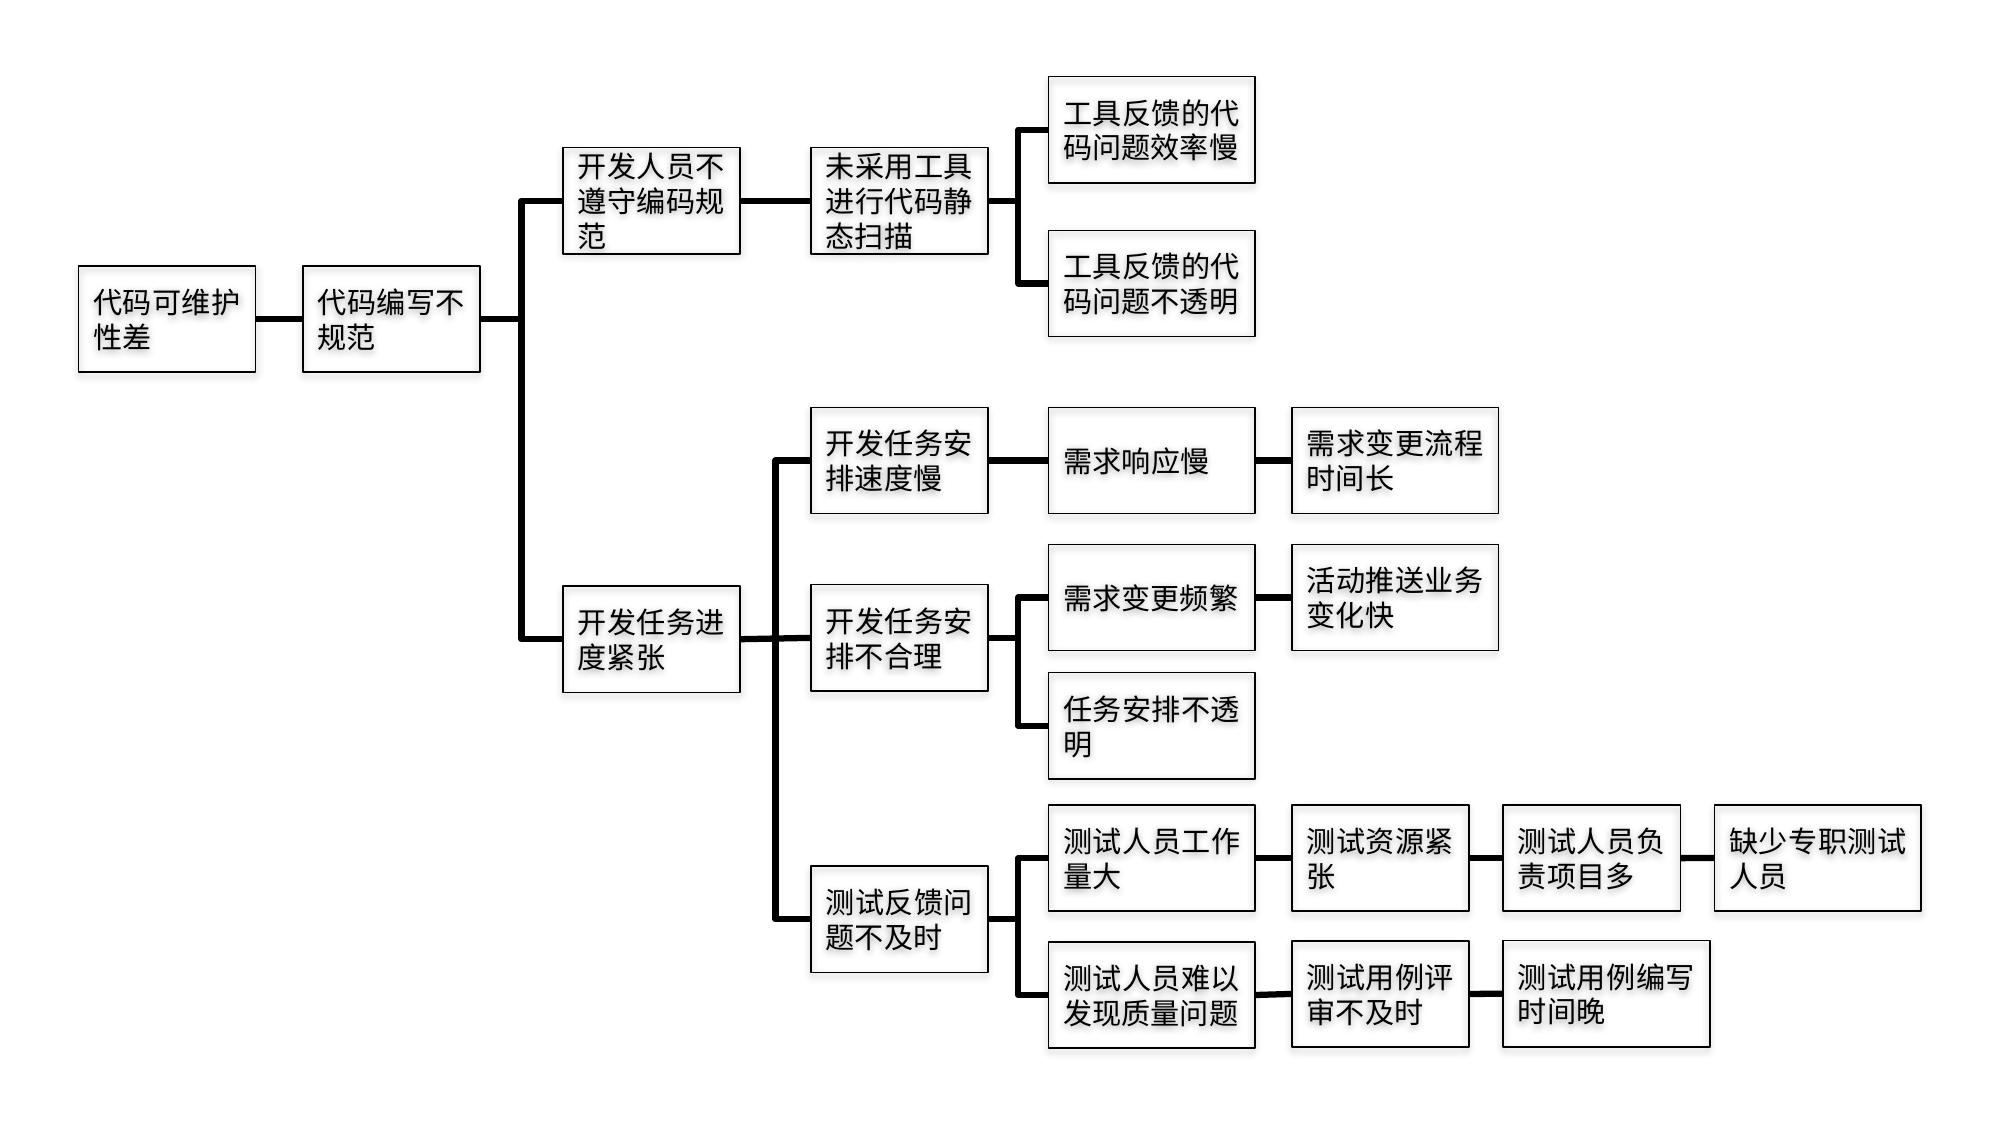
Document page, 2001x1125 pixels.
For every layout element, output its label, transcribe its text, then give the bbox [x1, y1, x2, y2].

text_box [479, 318, 564, 640]
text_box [987, 857, 1049, 918]
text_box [739, 460, 812, 637]
text_box 测试人员负责项目多 [1502, 804, 1681, 912]
text_box 活动推送业务变化快 [1291, 544, 1499, 651]
text_box 测试用例评审不及时 [1291, 940, 1470, 1048]
text_box 开发人员不遵守编码规范 [562, 147, 741, 255]
text_box 测试人员工作量大 [1048, 804, 1256, 912]
text_box 开发任务进度紧张 [562, 585, 734, 693]
text_box 代码可维护性差 [78, 265, 256, 373]
text_box 需求变更流程时间长 [1291, 407, 1499, 514]
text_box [987, 919, 1049, 996]
text_box 任务安排不透明 [1048, 672, 1256, 780]
text_box 需求变更频繁 [1048, 544, 1256, 651]
text_box 开发任务安排速度慢 [810, 407, 989, 514]
text_box 测试反馈问题不及时 [810, 865, 982, 973]
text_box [987, 637, 1049, 727]
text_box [479, 200, 564, 318]
text_box 未采用工具进行代码静态扫描 [810, 147, 982, 255]
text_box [987, 200, 1049, 284]
text_box 测试人员难以发现质量问题 [1048, 941, 1256, 1049]
text_box 开发任务安排不合理 [816, 584, 989, 692]
text_box 缺少专职测试人员 [1714, 804, 1922, 912]
text_box 工具反馈的代码问题效率慢 [1048, 76, 1256, 184]
text_box 代码编写不规范 [302, 265, 474, 373]
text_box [987, 597, 1049, 637]
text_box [987, 129, 1049, 200]
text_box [739, 646, 812, 920]
text_box 测试资源紧张 [1291, 804, 1470, 912]
text_box 工具反馈的代码问题不透明 [1048, 230, 1256, 337]
text_box 需求响应慢 [1048, 407, 1256, 514]
text_box 测试用例编写时间晚 [1502, 940, 1711, 1048]
